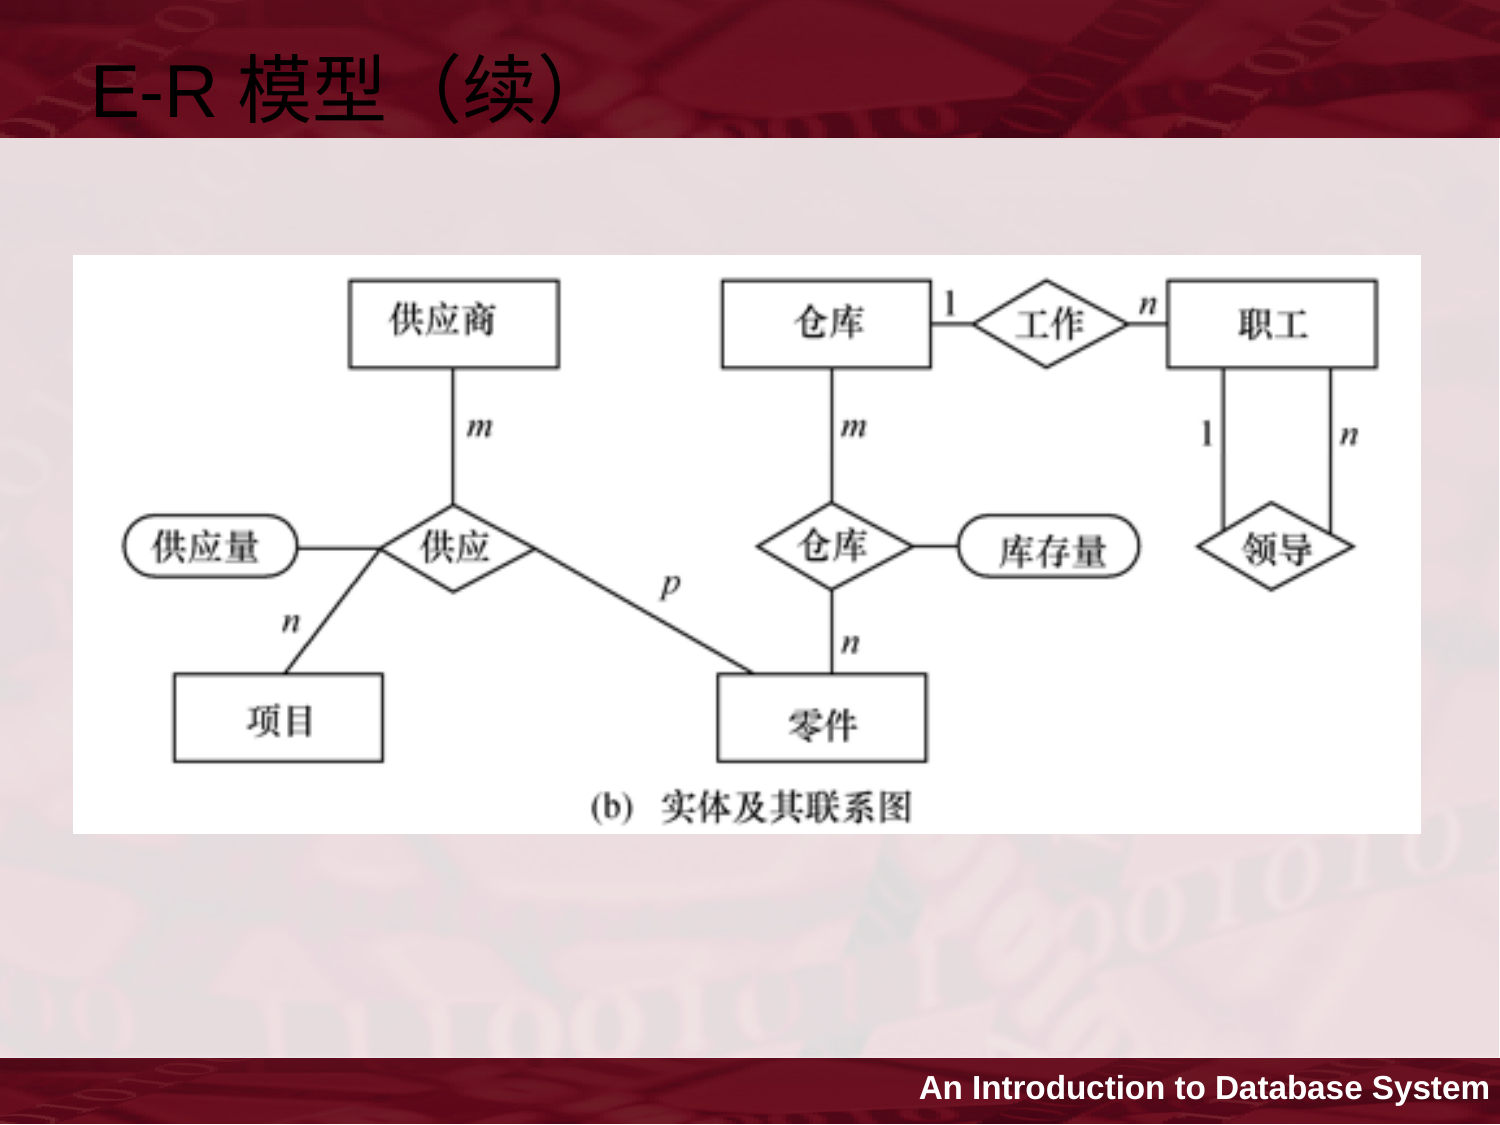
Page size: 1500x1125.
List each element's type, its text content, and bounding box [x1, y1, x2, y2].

title E-R模型（续） [75, 0, 1425, 181]
picture [0, 0, 1500, 1124]
